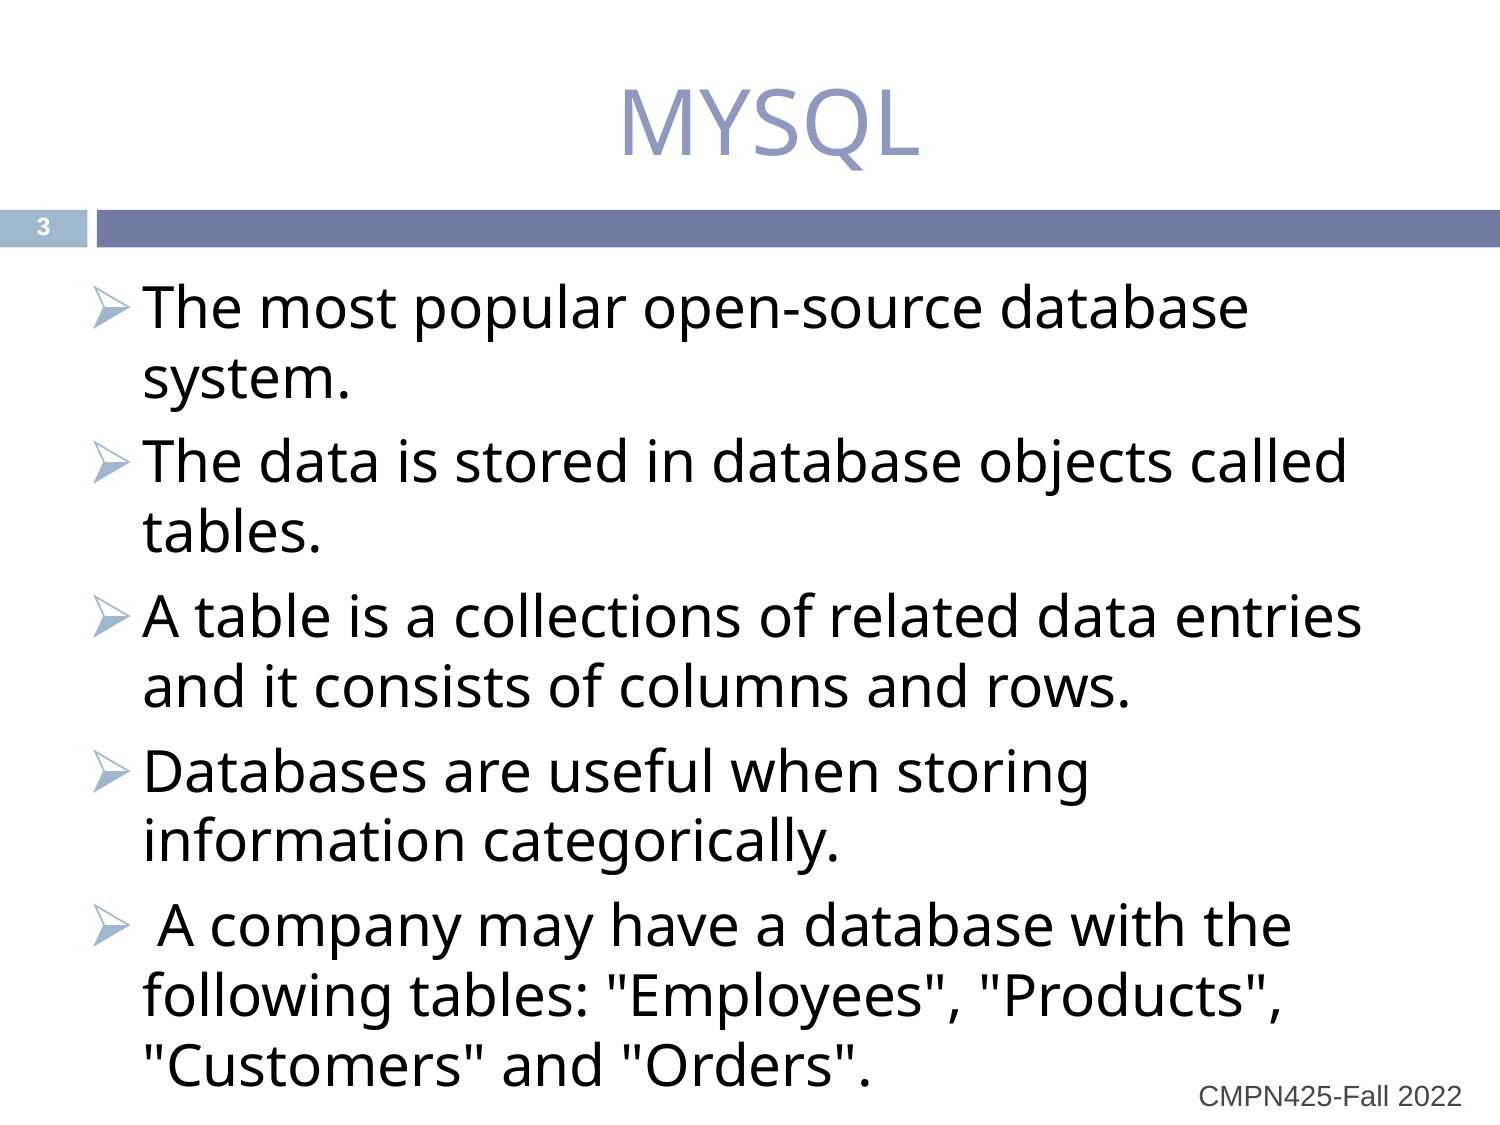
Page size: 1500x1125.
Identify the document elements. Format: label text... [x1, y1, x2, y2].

title MYSQL [100, 37, 1438, 200]
list The most popular open-source database system. The data is stored in database objects called tables. A table is a collections of related data entries and it consists of columns and rows. Databases are useful when storing information categorically. A company may have a database with the following tables: "Employees", "Products", "Customers" and "Orders". [75, 262, 1413, 1000]
text_box ‹#› [0, 208, 88, 249]
text_box CMPN425-Fall 2022 [1183, 1065, 1500, 1125]
